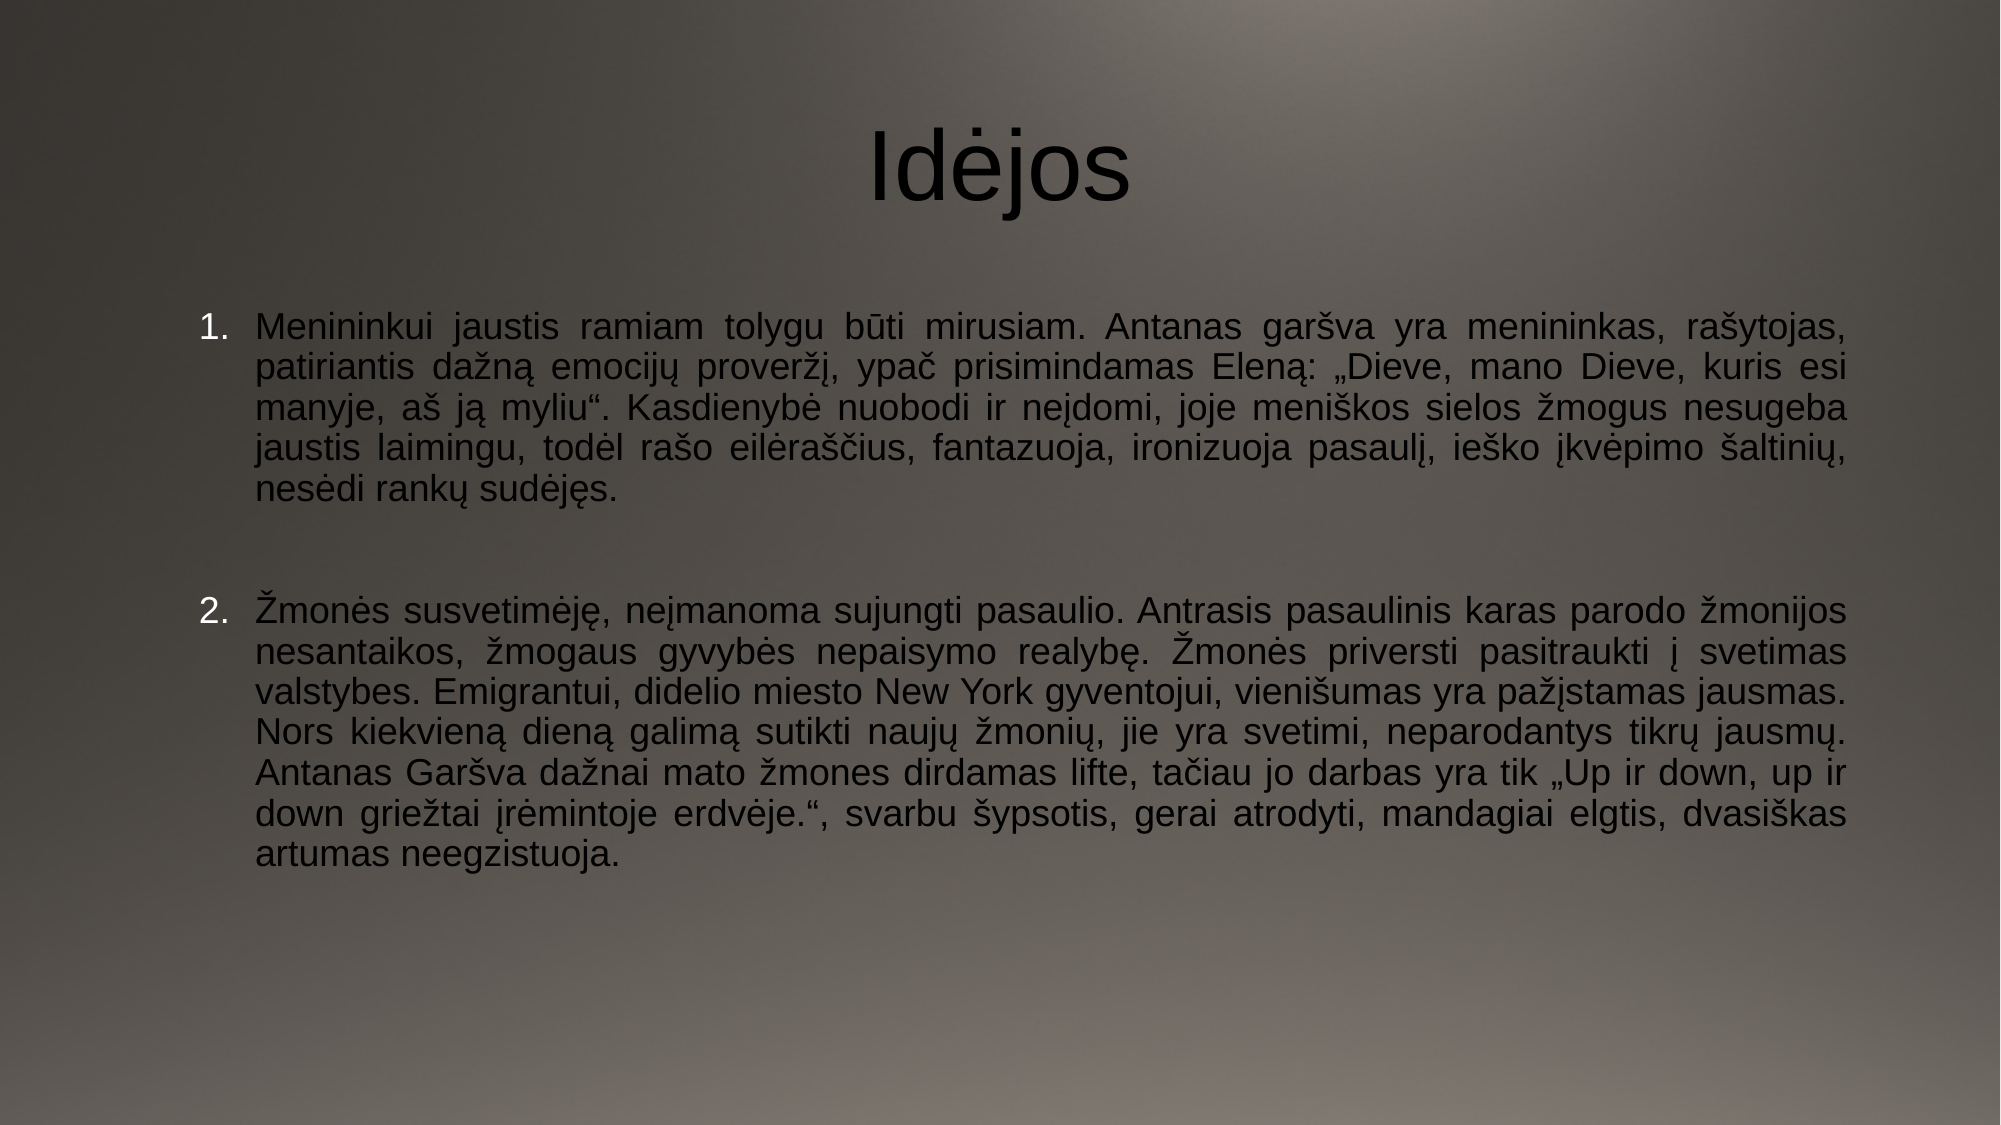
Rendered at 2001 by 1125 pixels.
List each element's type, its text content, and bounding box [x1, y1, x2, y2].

title Idėjos [137, 59, 1863, 278]
picture [0, 0, 2001, 1125]
list Menininkui jaustis ramiam tolygu būti mirusiam. Antanas garšva yra menininkas, rašytojas, patiriantis dažną emocijų proveržį, ypač prisimindamas Eleną: „Dieve, mano Dieve, kuris esi manyje, aš ją myliu“. Kasdienybė nuobodi ir neįdomi, joje meniškos sielos žmogus nesugeba jaustis laimingu, todėl rašo eilėraščius, fantazuoja, ironizuoja pasaulį, ieško įkvėpimo šaltinių, nesėdi rankų sudėjęs. Žmonės susvetimėję, neįmanoma sujungti pasaulio. Antrasis pasaulinis karas parodo žmonijos nesantaikos, žmogaus gyvybės nepaisymo realybę. Žmonės priversti pasitraukti į svetimas valstybes. Emigrantui, didelio miesto New York gyventojui, vienišumas yra pažįstamas jausmas. Nors kiekvieną dieną galimą sutikti naujų žmonių, jie yra svetimi, neparodantys tikrų jausmų. Antanas Garšva dažnai mato žmones dirdamas lifte, tačiau jo darbas yra tik „Up ir down, up ir down griežtai įrėmintoje erdvėje.“, svarbu šypsotis, gerai atrodyti, mandagiai elgtis, dvasiškas artumas neegzistuoja. [183, 299, 1863, 1014]
